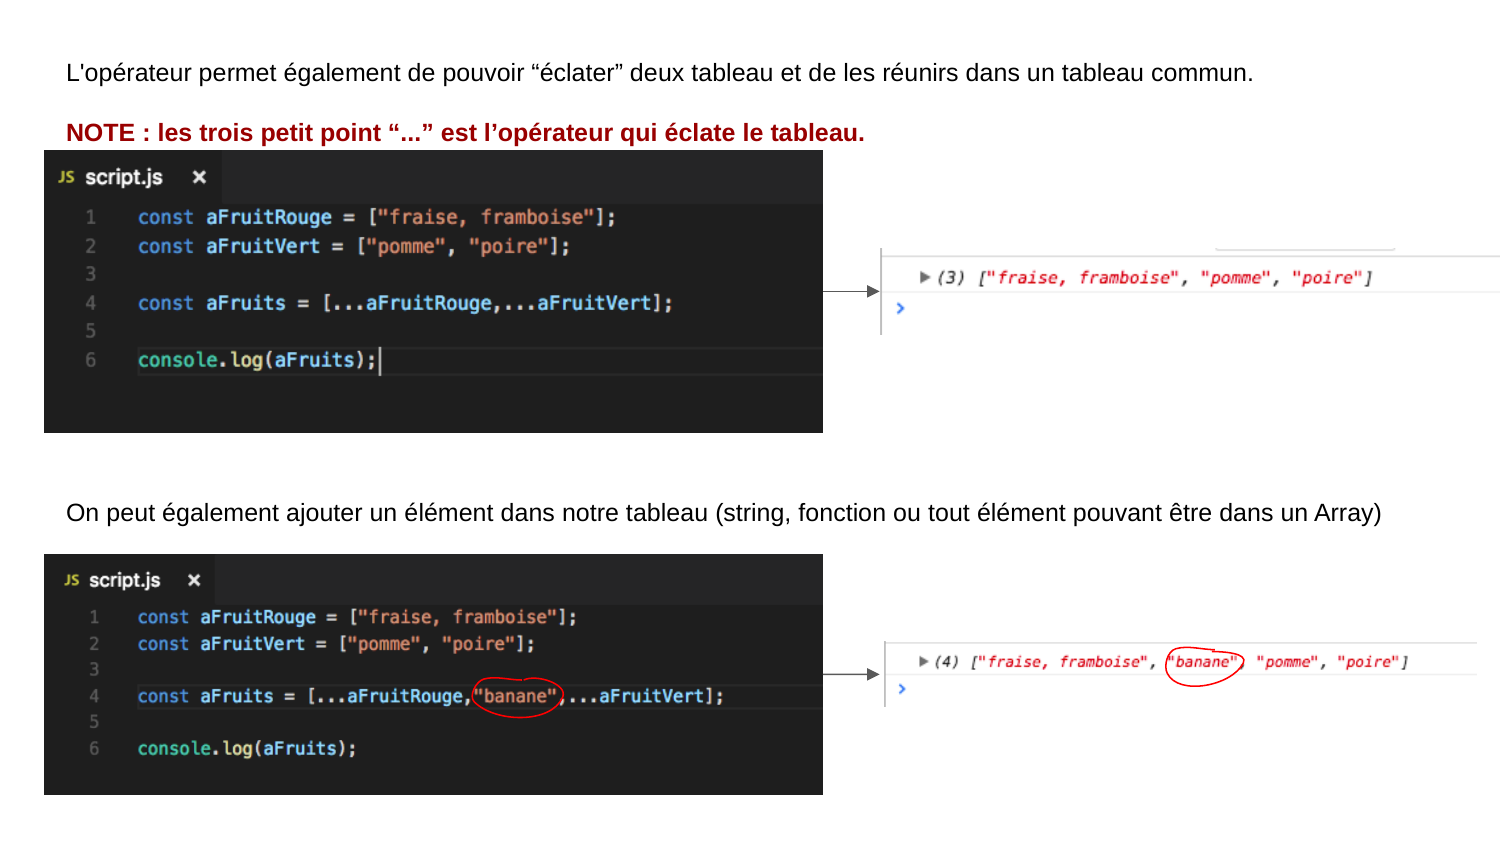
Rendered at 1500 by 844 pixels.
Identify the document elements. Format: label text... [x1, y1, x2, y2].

picture [44, 150, 824, 433]
picture [879, 641, 1478, 708]
title L'opérateur permet également de pouvoir “éclater” deux tableau et de les réunirs dans un tableau commun. NOTE : les trois petit point “...” est l’opérateur qui éclate le tableau. [51, 41, 1456, 151]
picture [44, 554, 824, 795]
picture [879, 248, 1500, 335]
text_box On peut également ajouter un élément dans notre tableau (string, fonction ou tout élément pouvant être dans un Array) [51, 481, 1427, 546]
